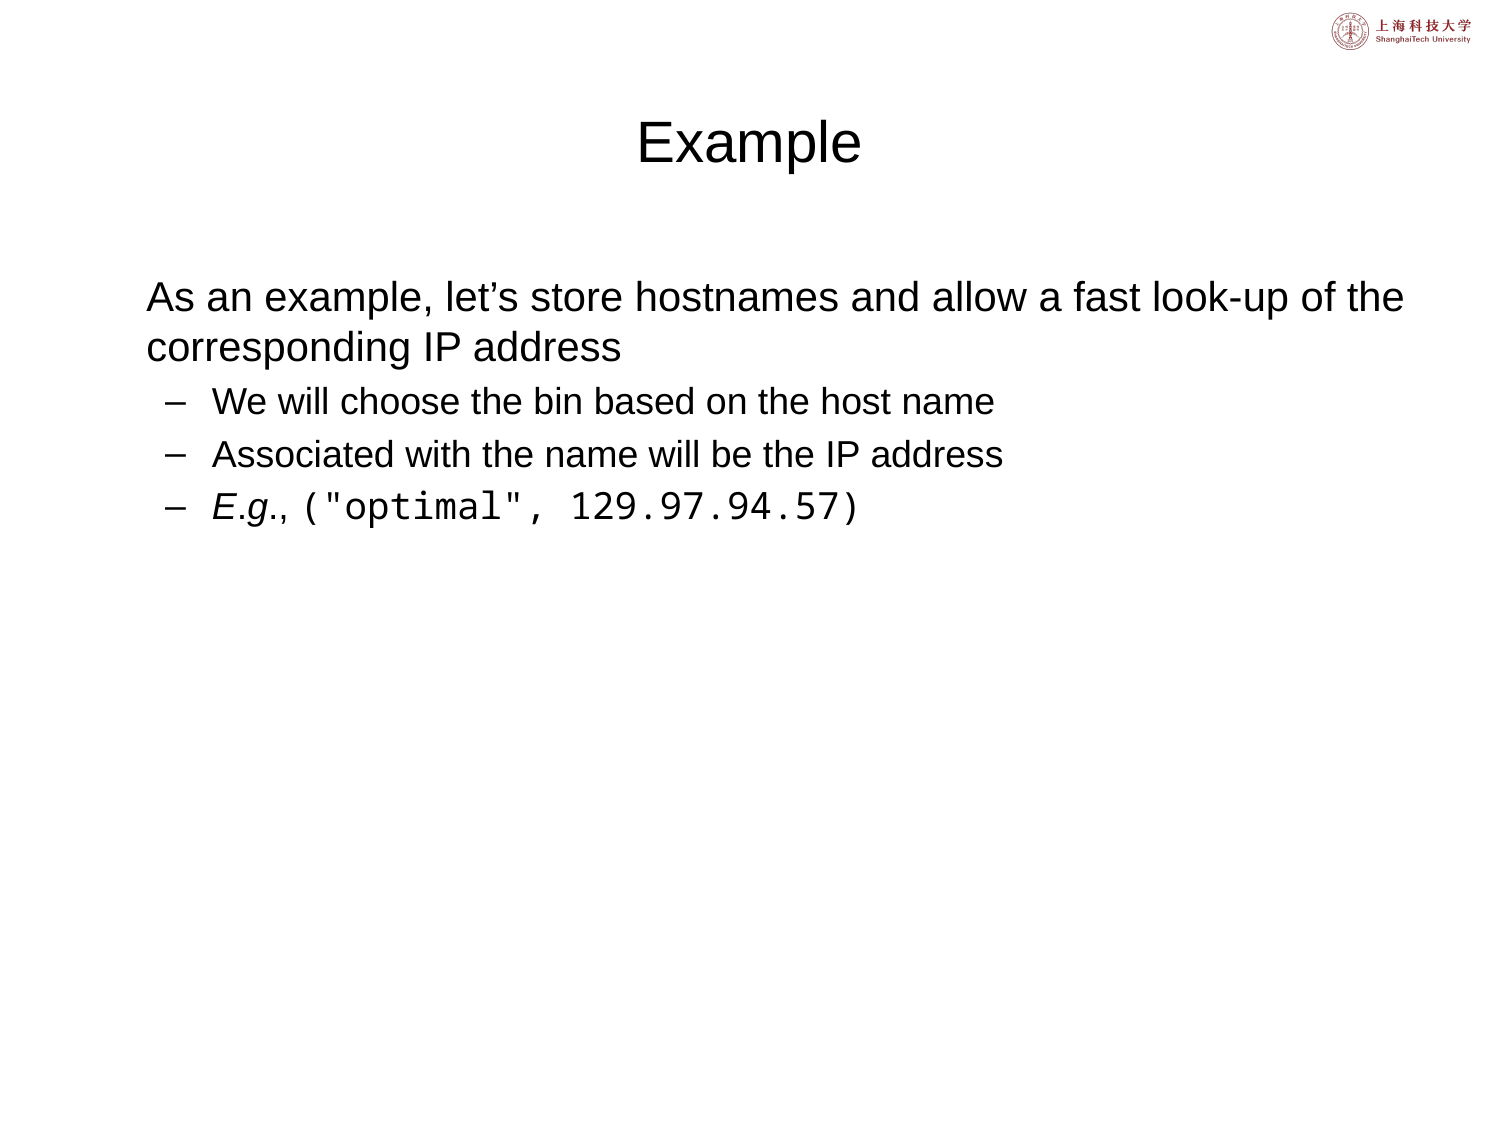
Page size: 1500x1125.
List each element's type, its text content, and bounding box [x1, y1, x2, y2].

picture [1327, 0, 1478, 109]
list As an example, let’s store hostnames and allow a fast look-up of the corresponding IP address We will choose the bin based on the host name Associated with the name will be the IP address E.g., ("optimal", 129.97.94.57) [74, 262, 1426, 1006]
title Example [74, 44, 1426, 233]
